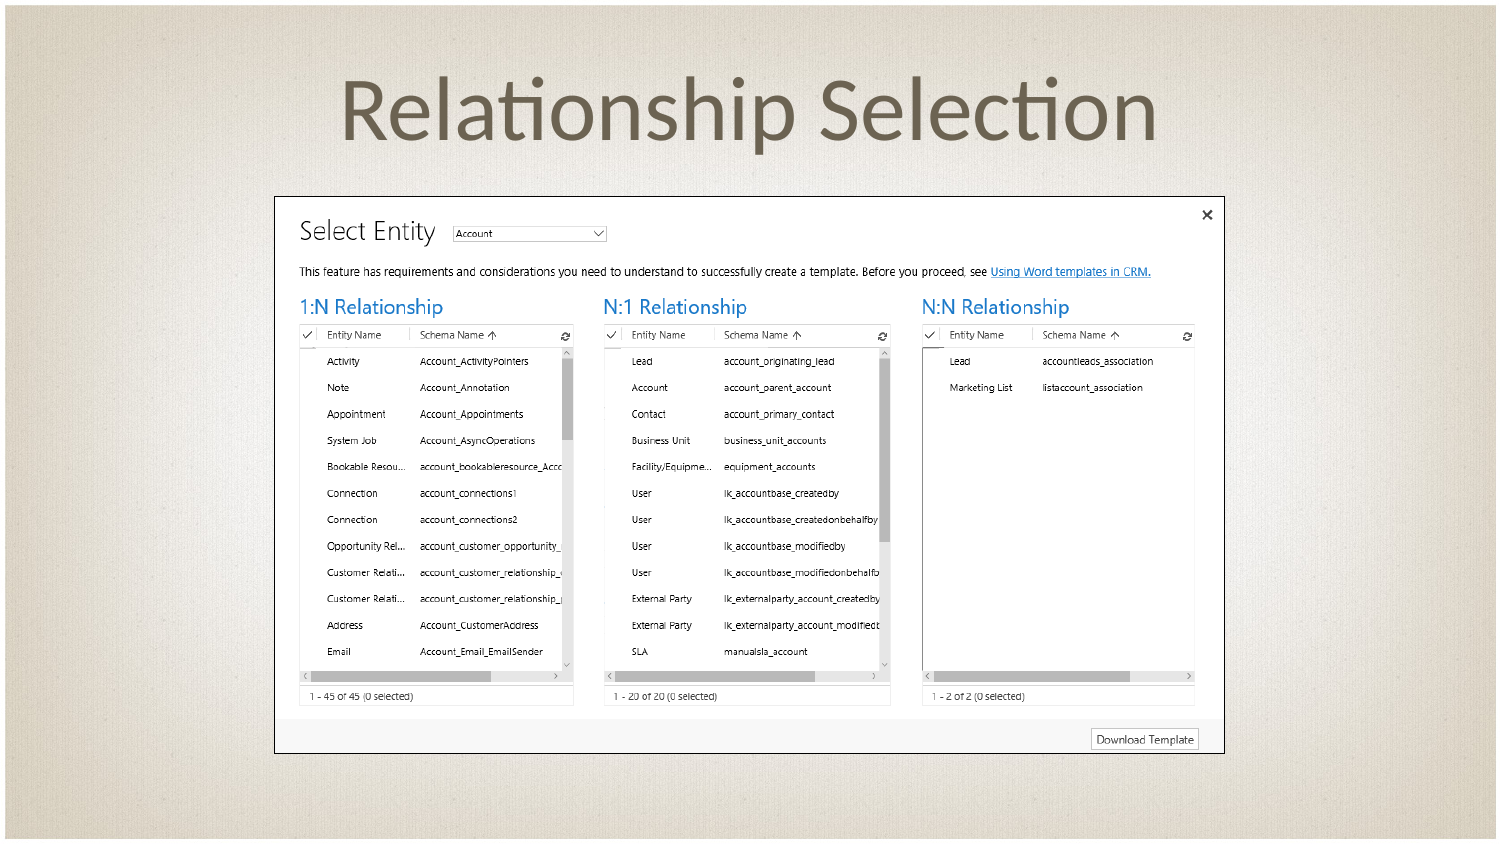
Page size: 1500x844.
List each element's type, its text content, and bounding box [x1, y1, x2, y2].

picture [0, 0, 1500, 844]
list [274, 196, 1226, 754]
title Relationship Selection [75, 33, 1425, 175]
